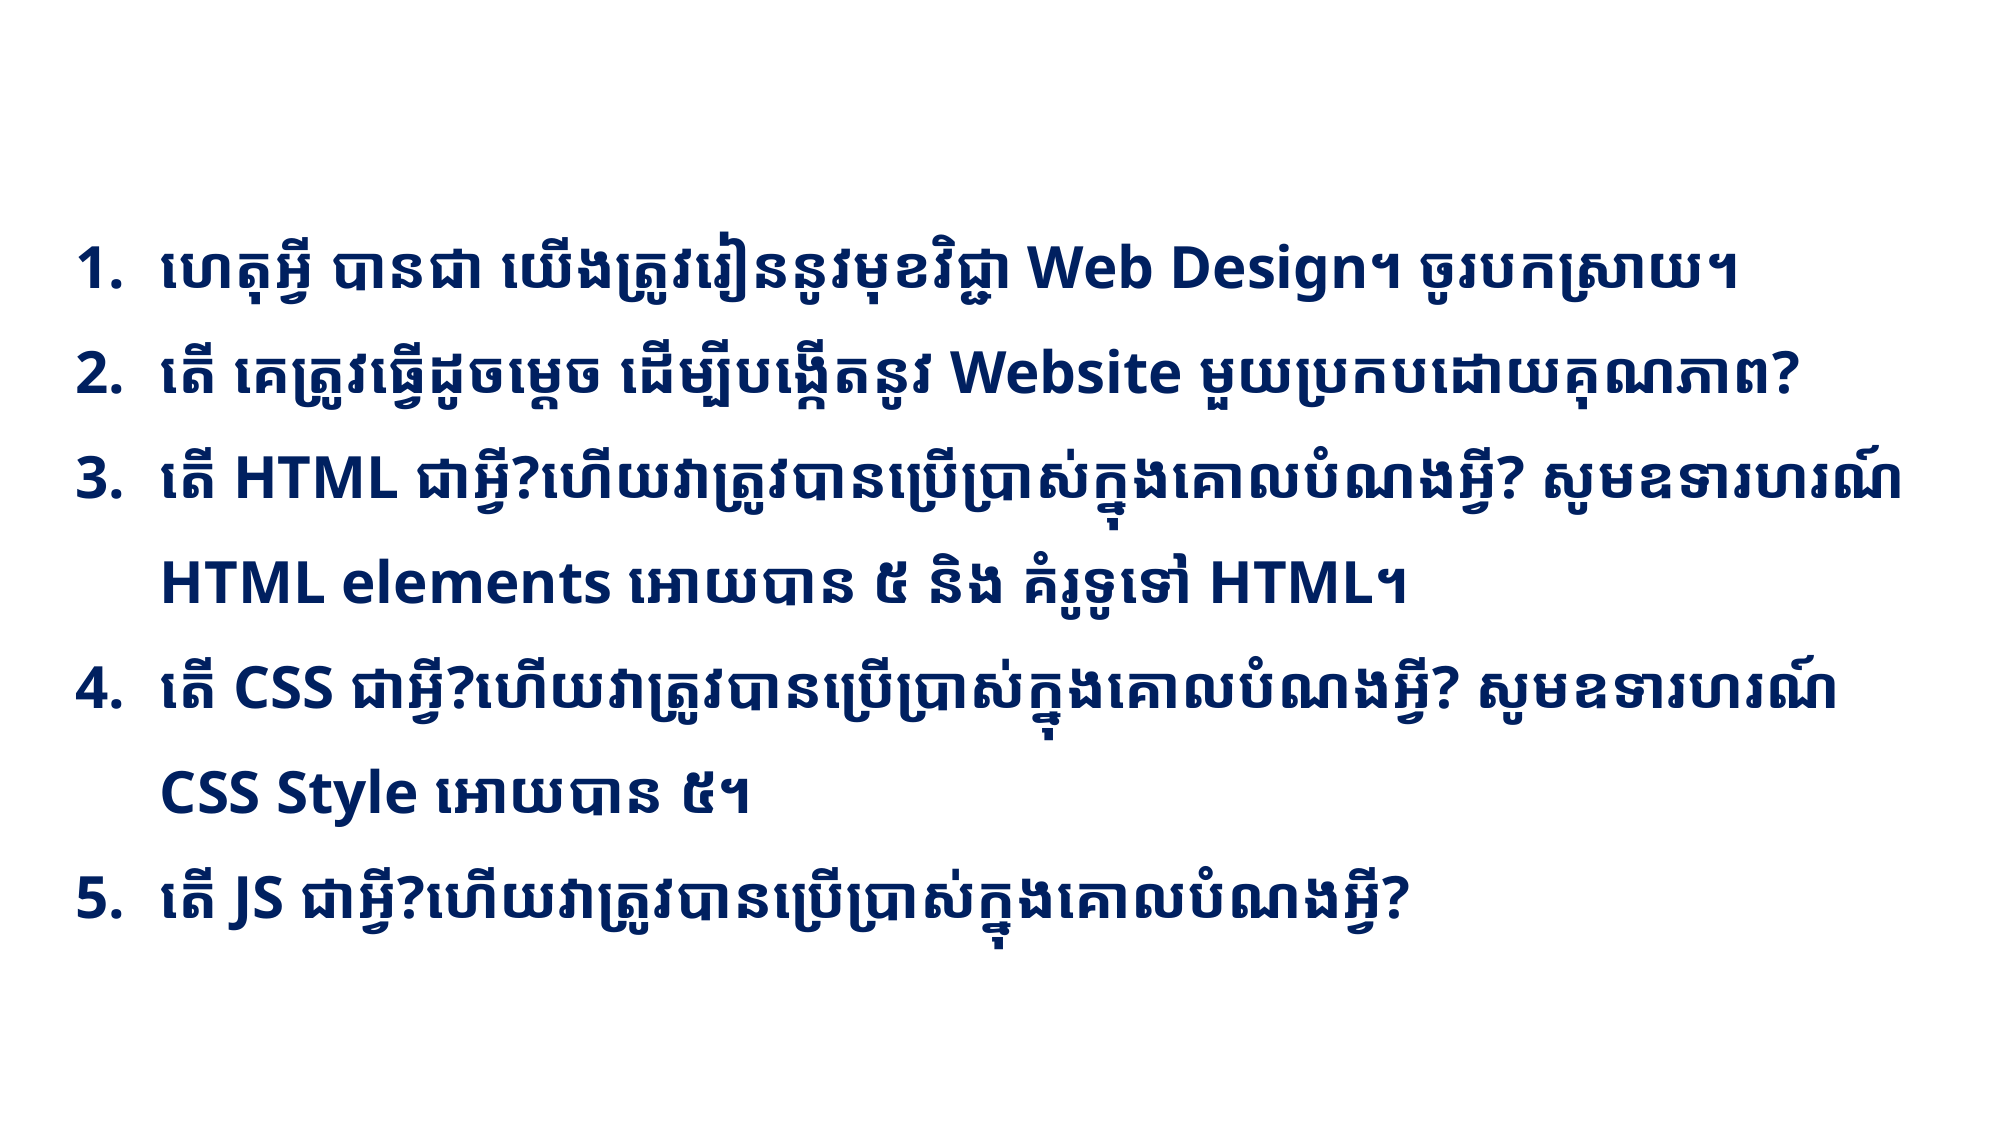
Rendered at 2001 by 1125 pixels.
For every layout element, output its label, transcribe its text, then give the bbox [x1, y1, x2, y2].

text_box ហេតុអ្វី បានជា យើងត្រូវរៀននូវមុខវិជ្ជា Web Design។ ចូរបកស្រាយ។ តើ គេត្រូវធ្វើដូចម្ដេច ដើម្បីបង្កើតនូវ Website មួយប្រកបដោយគុណភាព? តើ HTML ជាអ្វី?ហើយវាត្រូវបានប្រើប្រាស់ក្នុងគោលបំណងអ្វី? សូមឧទារហរណ៍ HTML elements អោយបាន ៥ និង គំរូទូទៅ HTML។ តើ CSS ជាអ្វី?ហើយវាត្រូវបានប្រើប្រាស់ក្នុងគោលបំណងអ្វី? សូមឧទារហរណ៍ CSS Style អោយបាន ៥។ តើ JS ជាអ្វី?ហើយវាត្រូវបានប្រើប្រាស់ក្នុងគោលបំណងអ្វី? [60, 188, 1940, 938]
